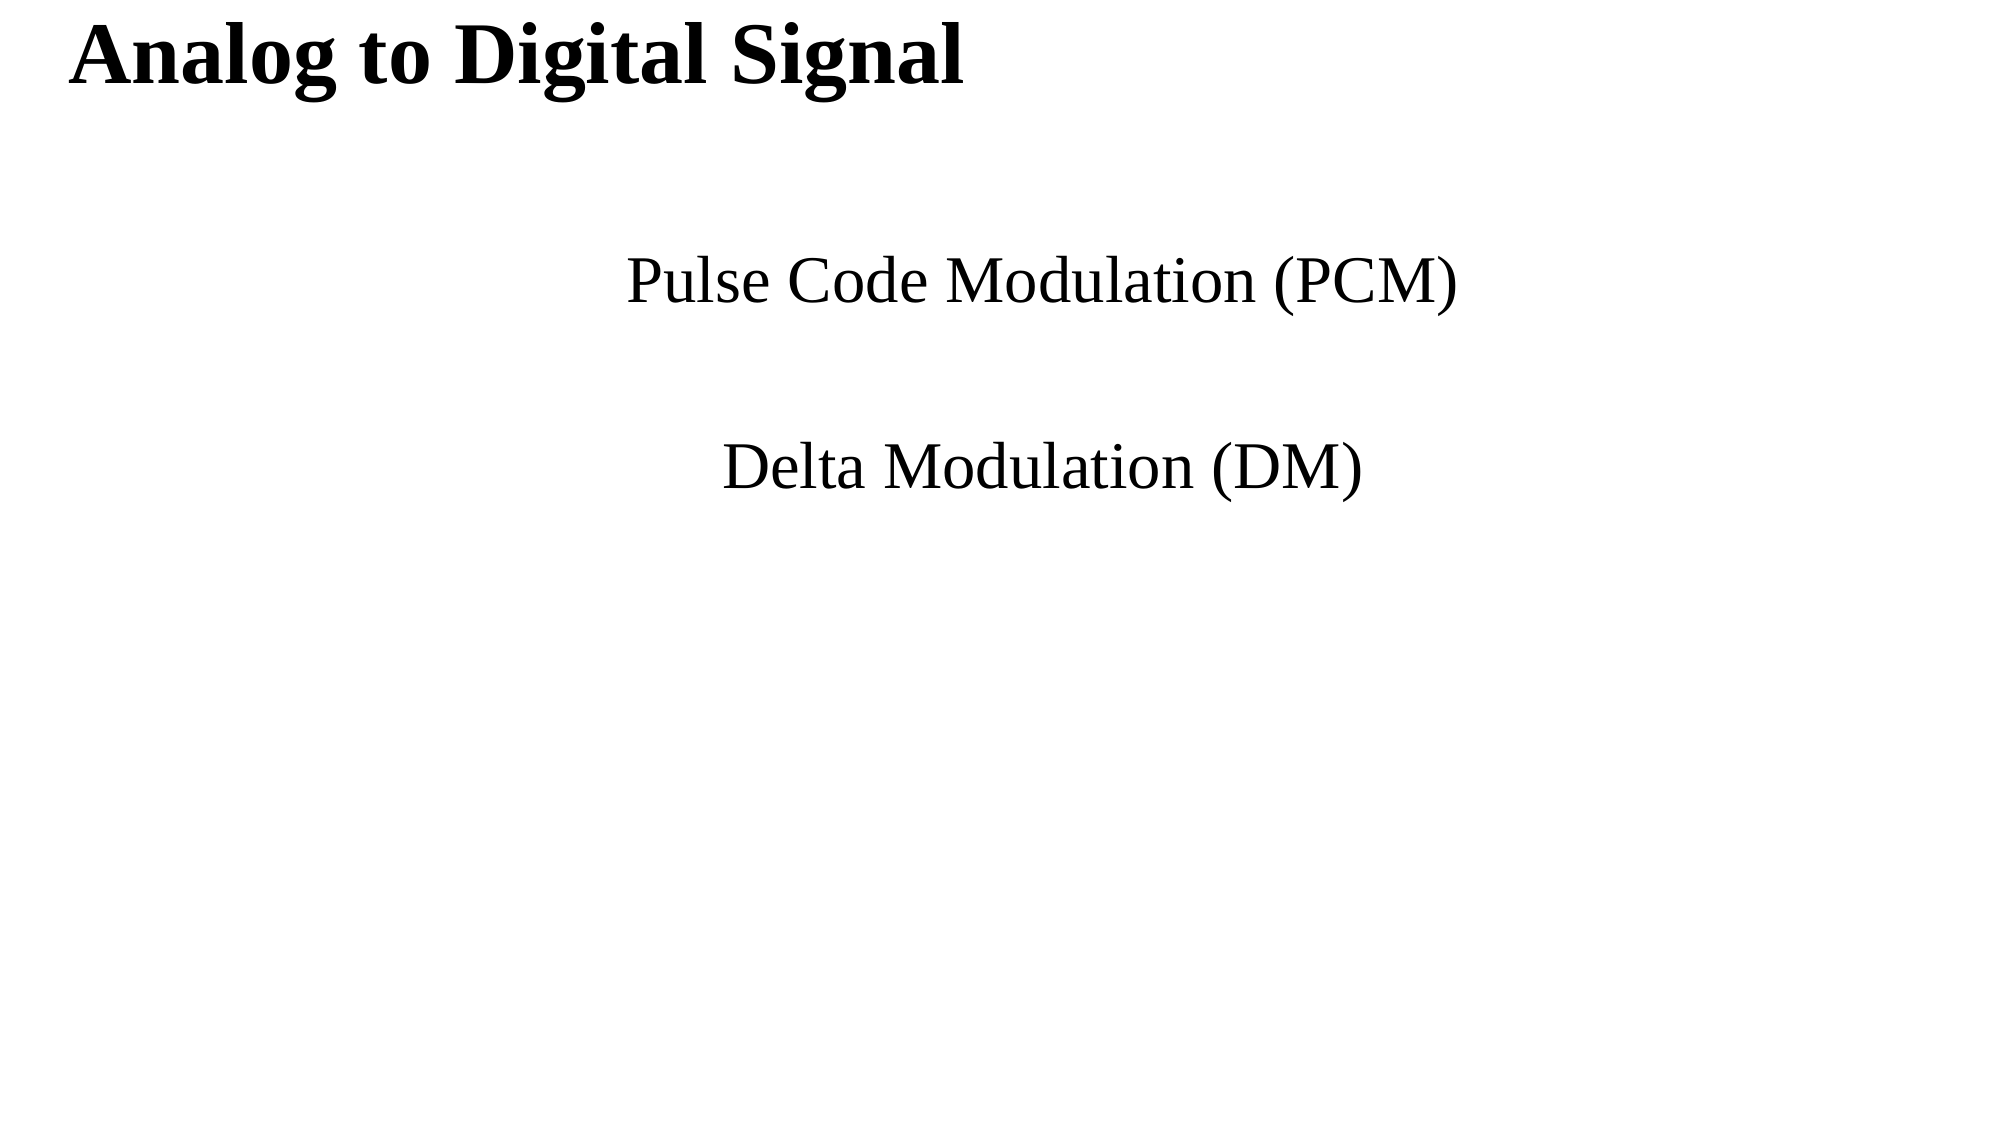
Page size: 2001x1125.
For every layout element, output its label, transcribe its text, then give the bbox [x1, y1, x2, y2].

title Analog to Digital Signal [53, 0, 2000, 111]
list Pulse Code Modulation (PCM) Delta Modulation (DM) [86, 136, 2000, 1125]
